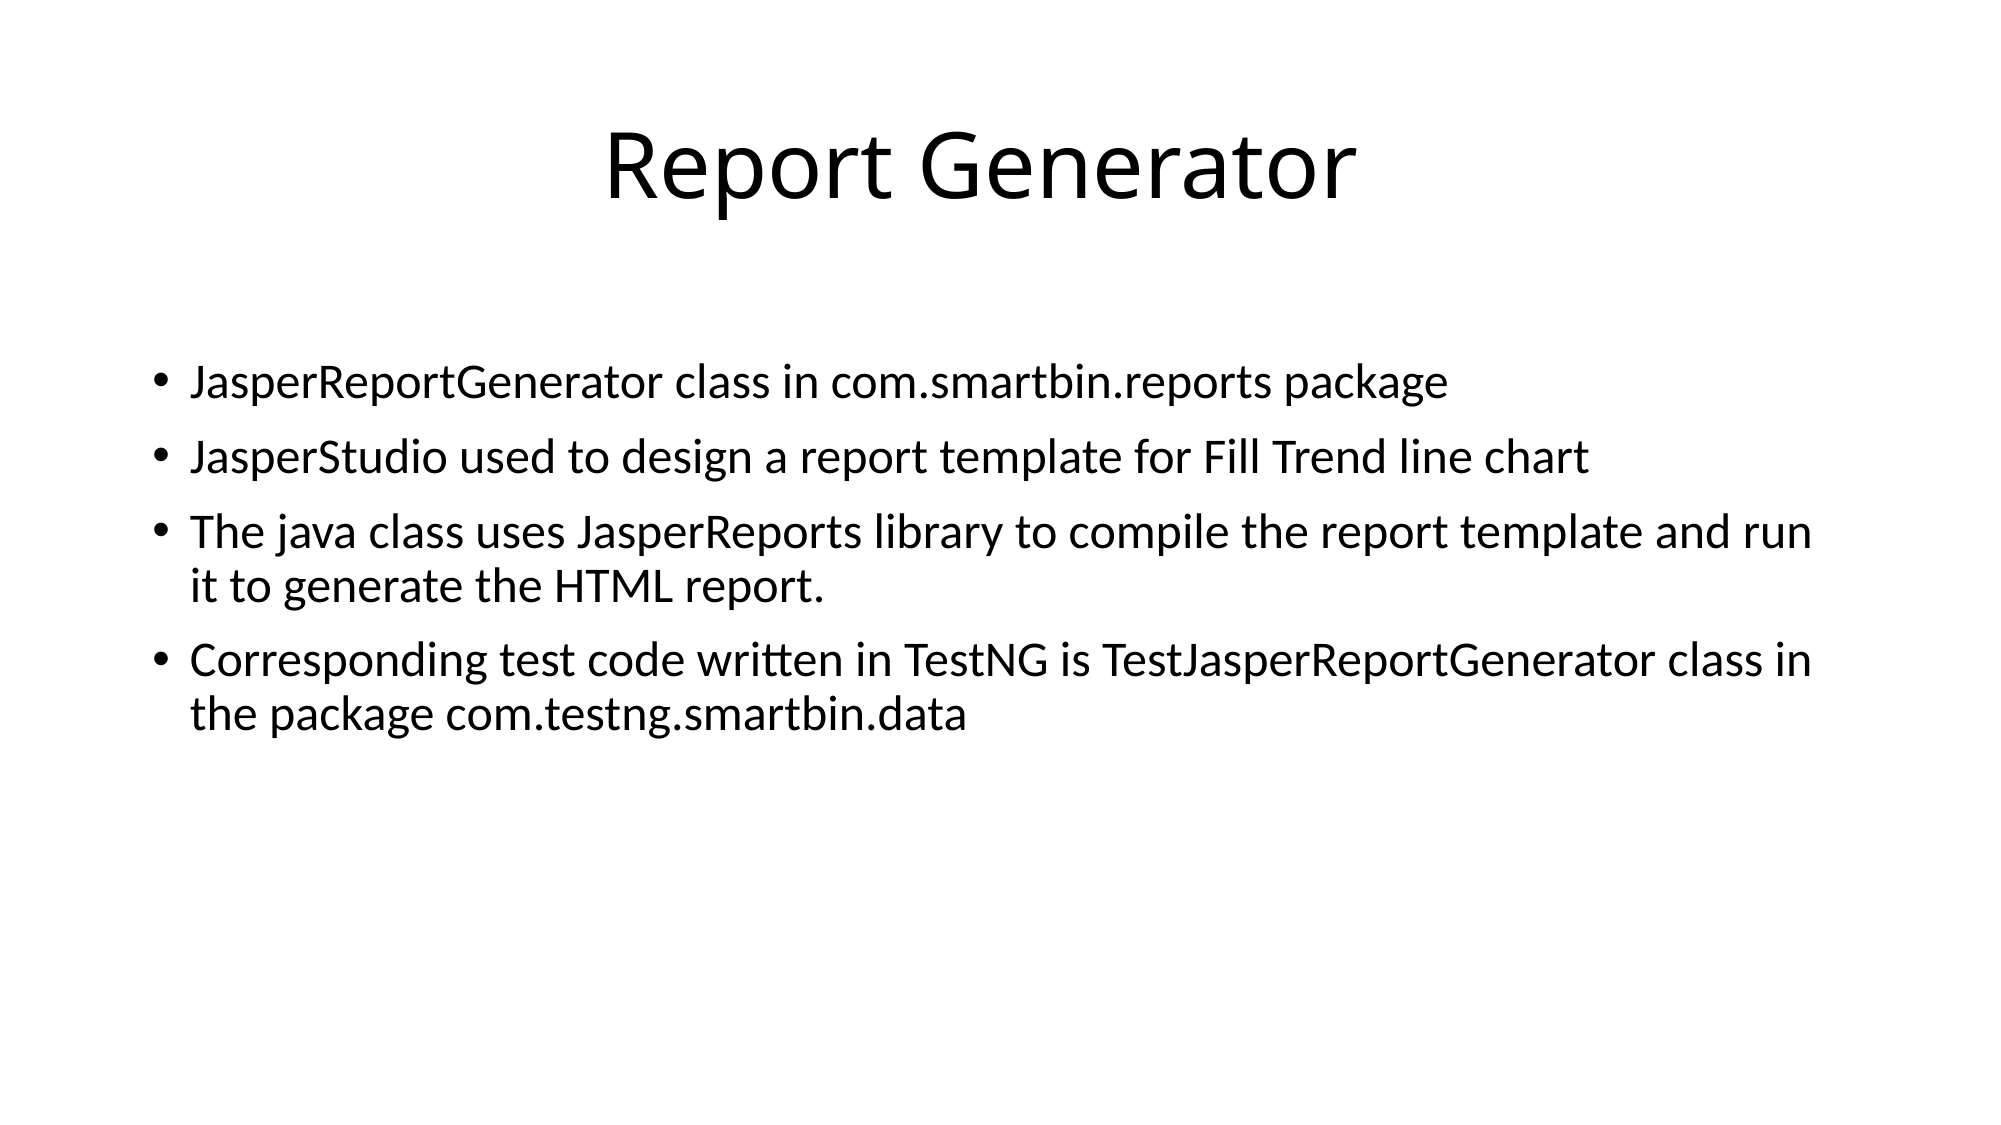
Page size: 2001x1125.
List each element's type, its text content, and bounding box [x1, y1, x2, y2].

title Report Generator [137, 59, 1863, 278]
list JasperReportGenerator class in com.smartbin.reports package JasperStudio used to design a report template for Fill Trend line chart The java class uses JasperReports library to compile the report template and run it to generate the HTML report. Corresponding test code written in TestNG is TestJasperReportGenerator class in the package com.testng.smartbin.data [137, 299, 1863, 1014]
